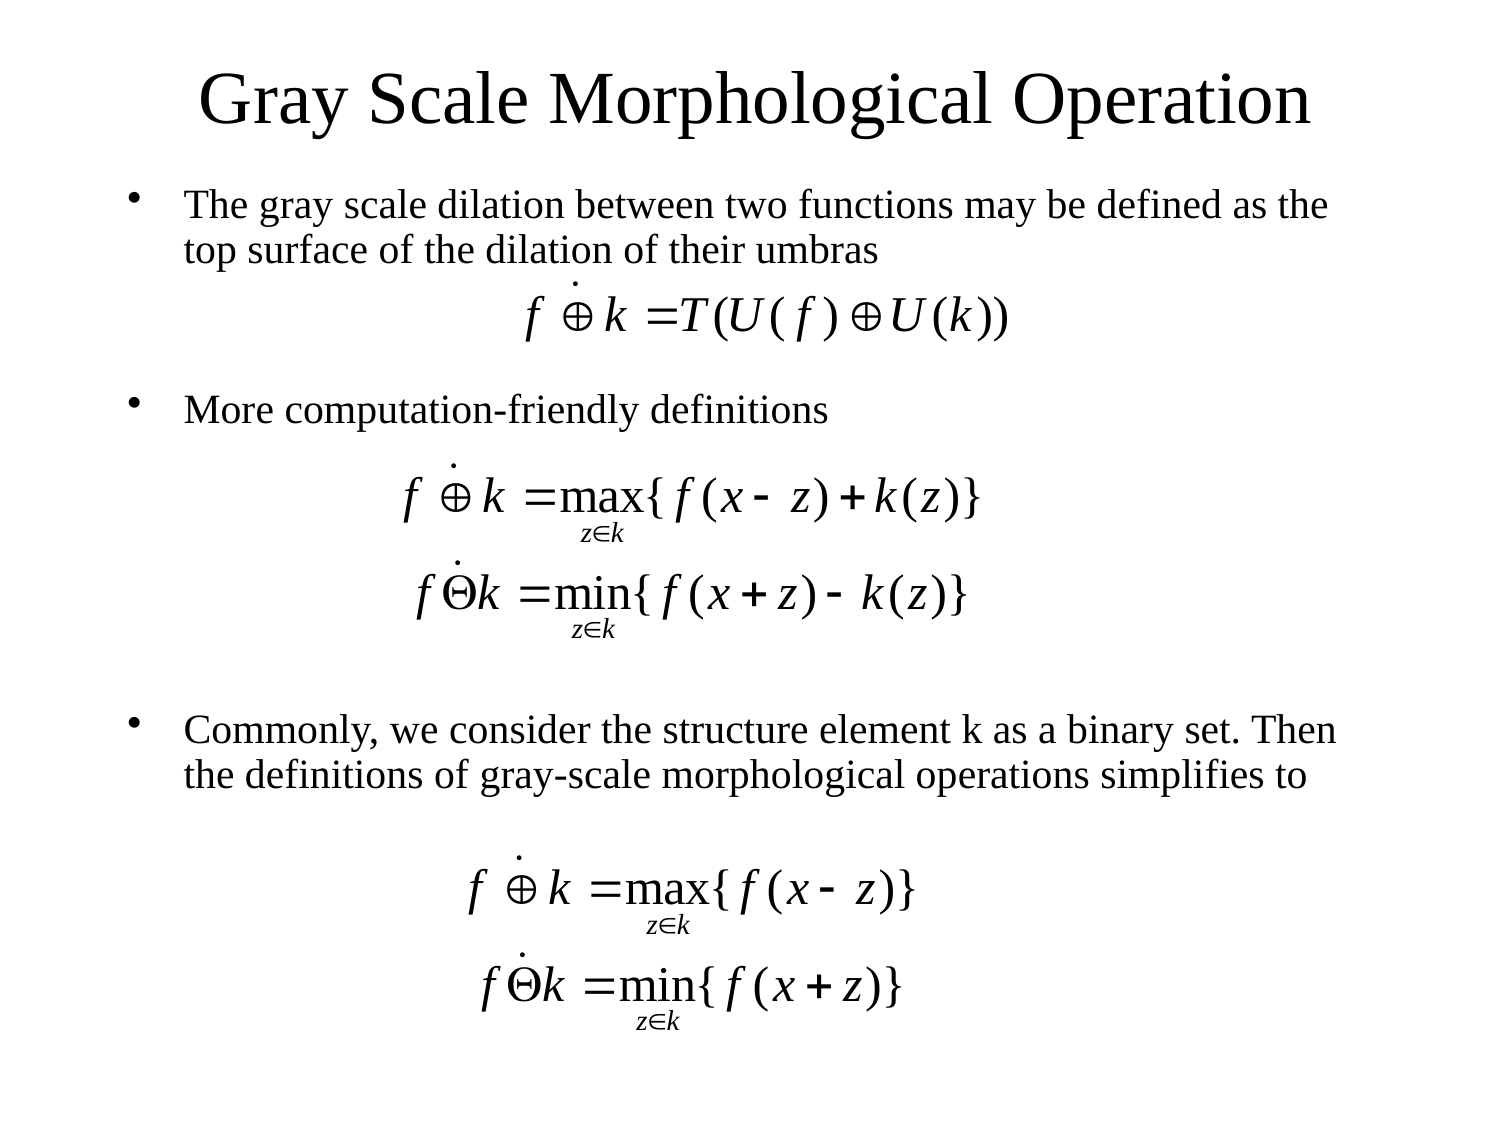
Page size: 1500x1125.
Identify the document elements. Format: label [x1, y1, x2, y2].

text_box [95, 29, 1416, 159]
text_box [112, 174, 1375, 1039]
